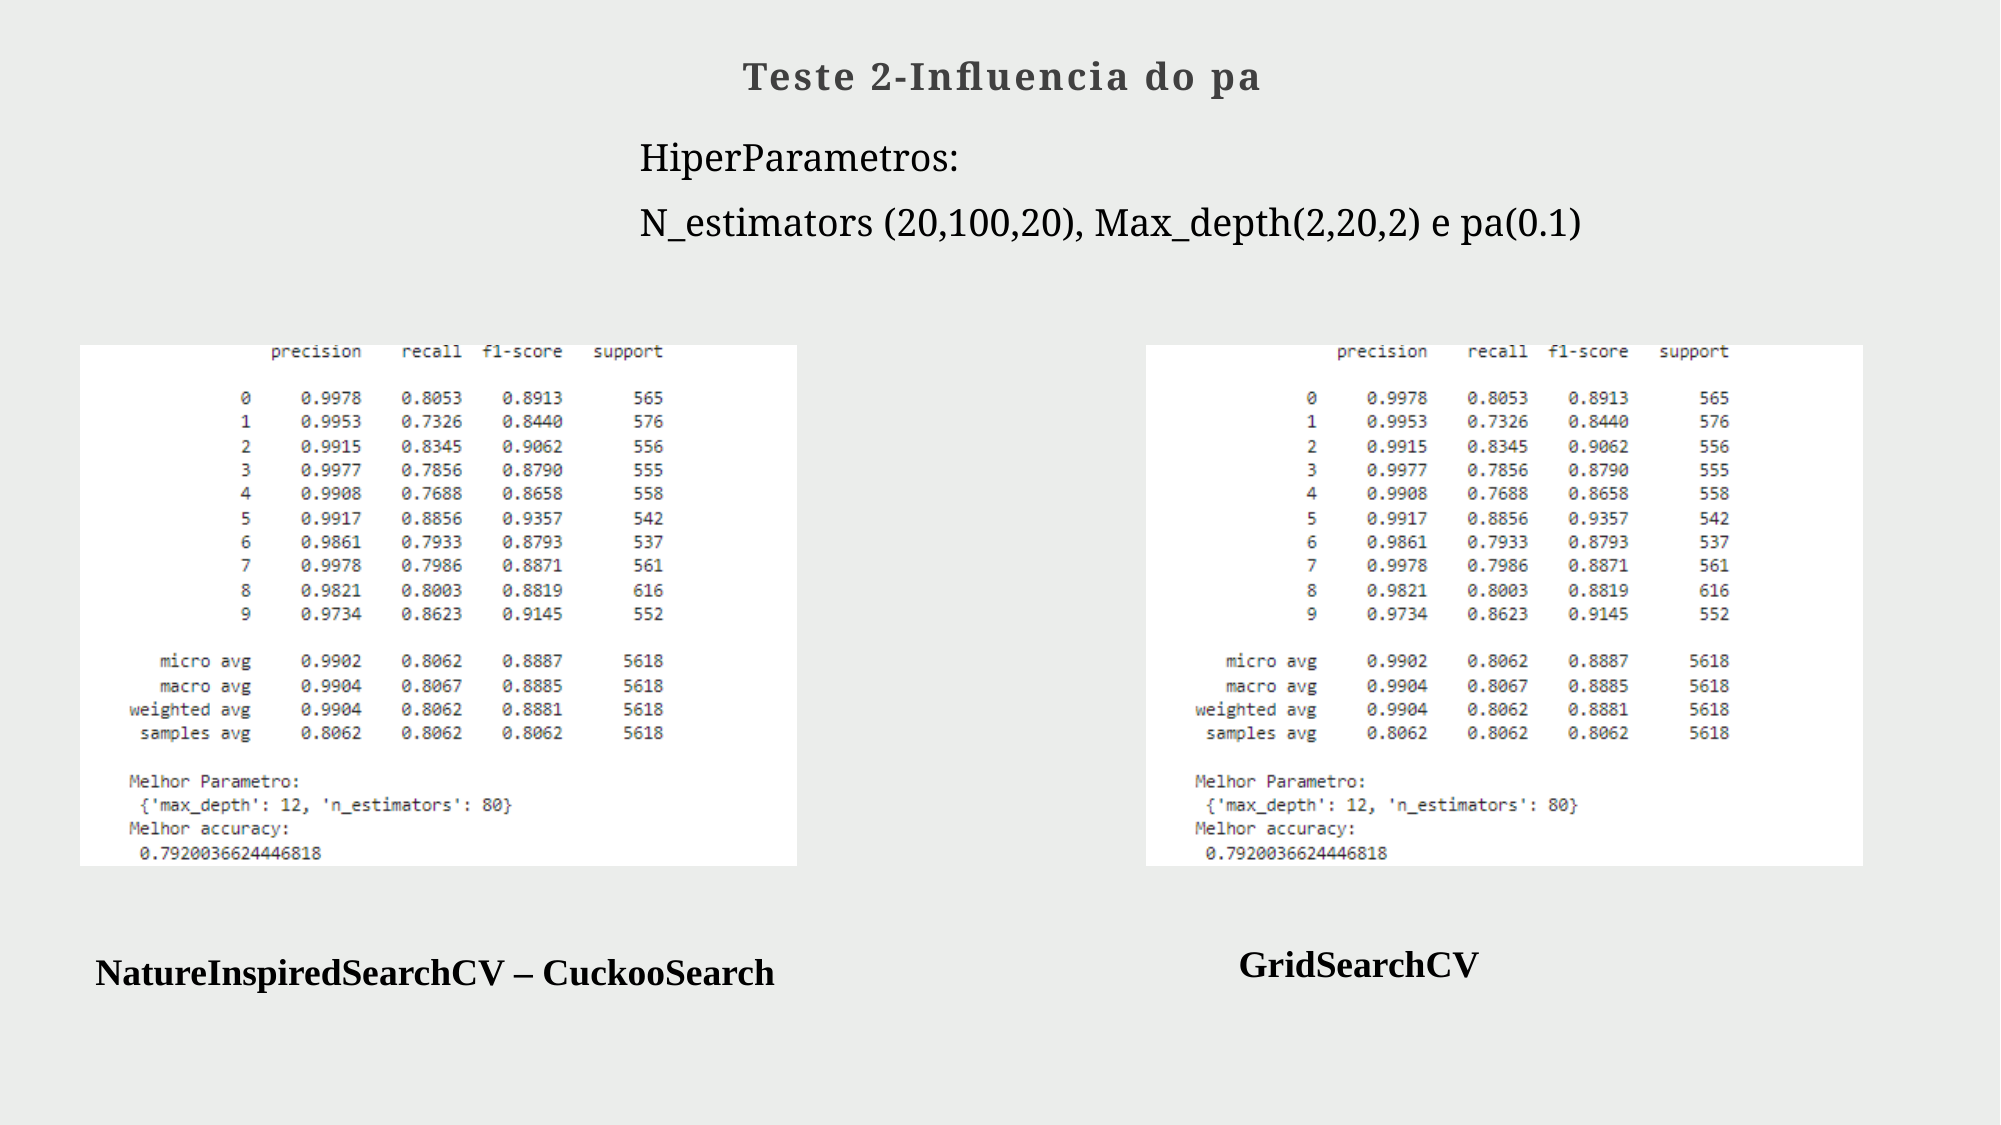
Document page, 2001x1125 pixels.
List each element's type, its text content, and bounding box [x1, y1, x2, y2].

text_box NatureInspiredSearchCV – CuckooSearch [80, 940, 1081, 1001]
text_box GridSearchCV [1223, 929, 2000, 993]
picture [1146, 345, 1863, 867]
picture [80, 345, 797, 867]
text_box HiperParametros: N_estimators (20,100,20), Max_depth(2,20,2) e pa(0.1) [624, 172, 1599, 314]
text_box Teste 2-Influencia do pa [142, 22, 1863, 172]
